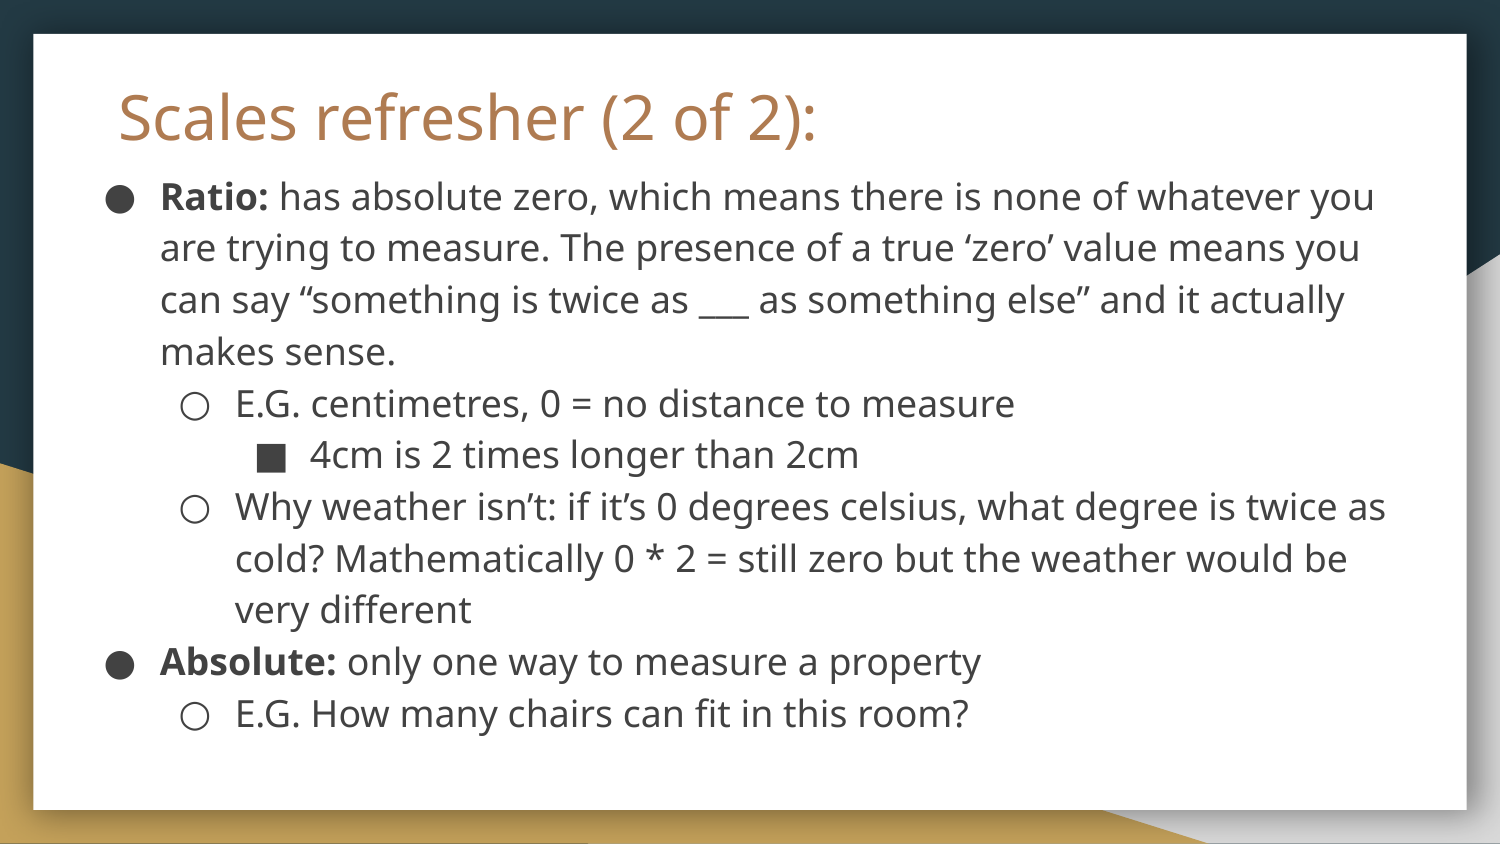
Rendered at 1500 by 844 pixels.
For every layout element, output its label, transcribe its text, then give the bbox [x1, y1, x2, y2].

title Scales refresher (2 of 2): [103, 63, 1335, 150]
list Ratio: has absolute zero, which means there is none of whatever you are trying to measure. The presence of a true ‘zero’ value means you can say “something is twice as ___ as something else” and it actually makes sense. E.G. centimetres, 0 = no distance to measure 4cm is 2 times longer than 2cm Why weather isn’t: if it’s 0 degrees celsius, what degree is twice as cold? Mathematically 0 * 2 = still zero but the weather would be very different Absolute: only one way to measure a property E.G. How many chairs can fit in this room? [69, 150, 1431, 751]
